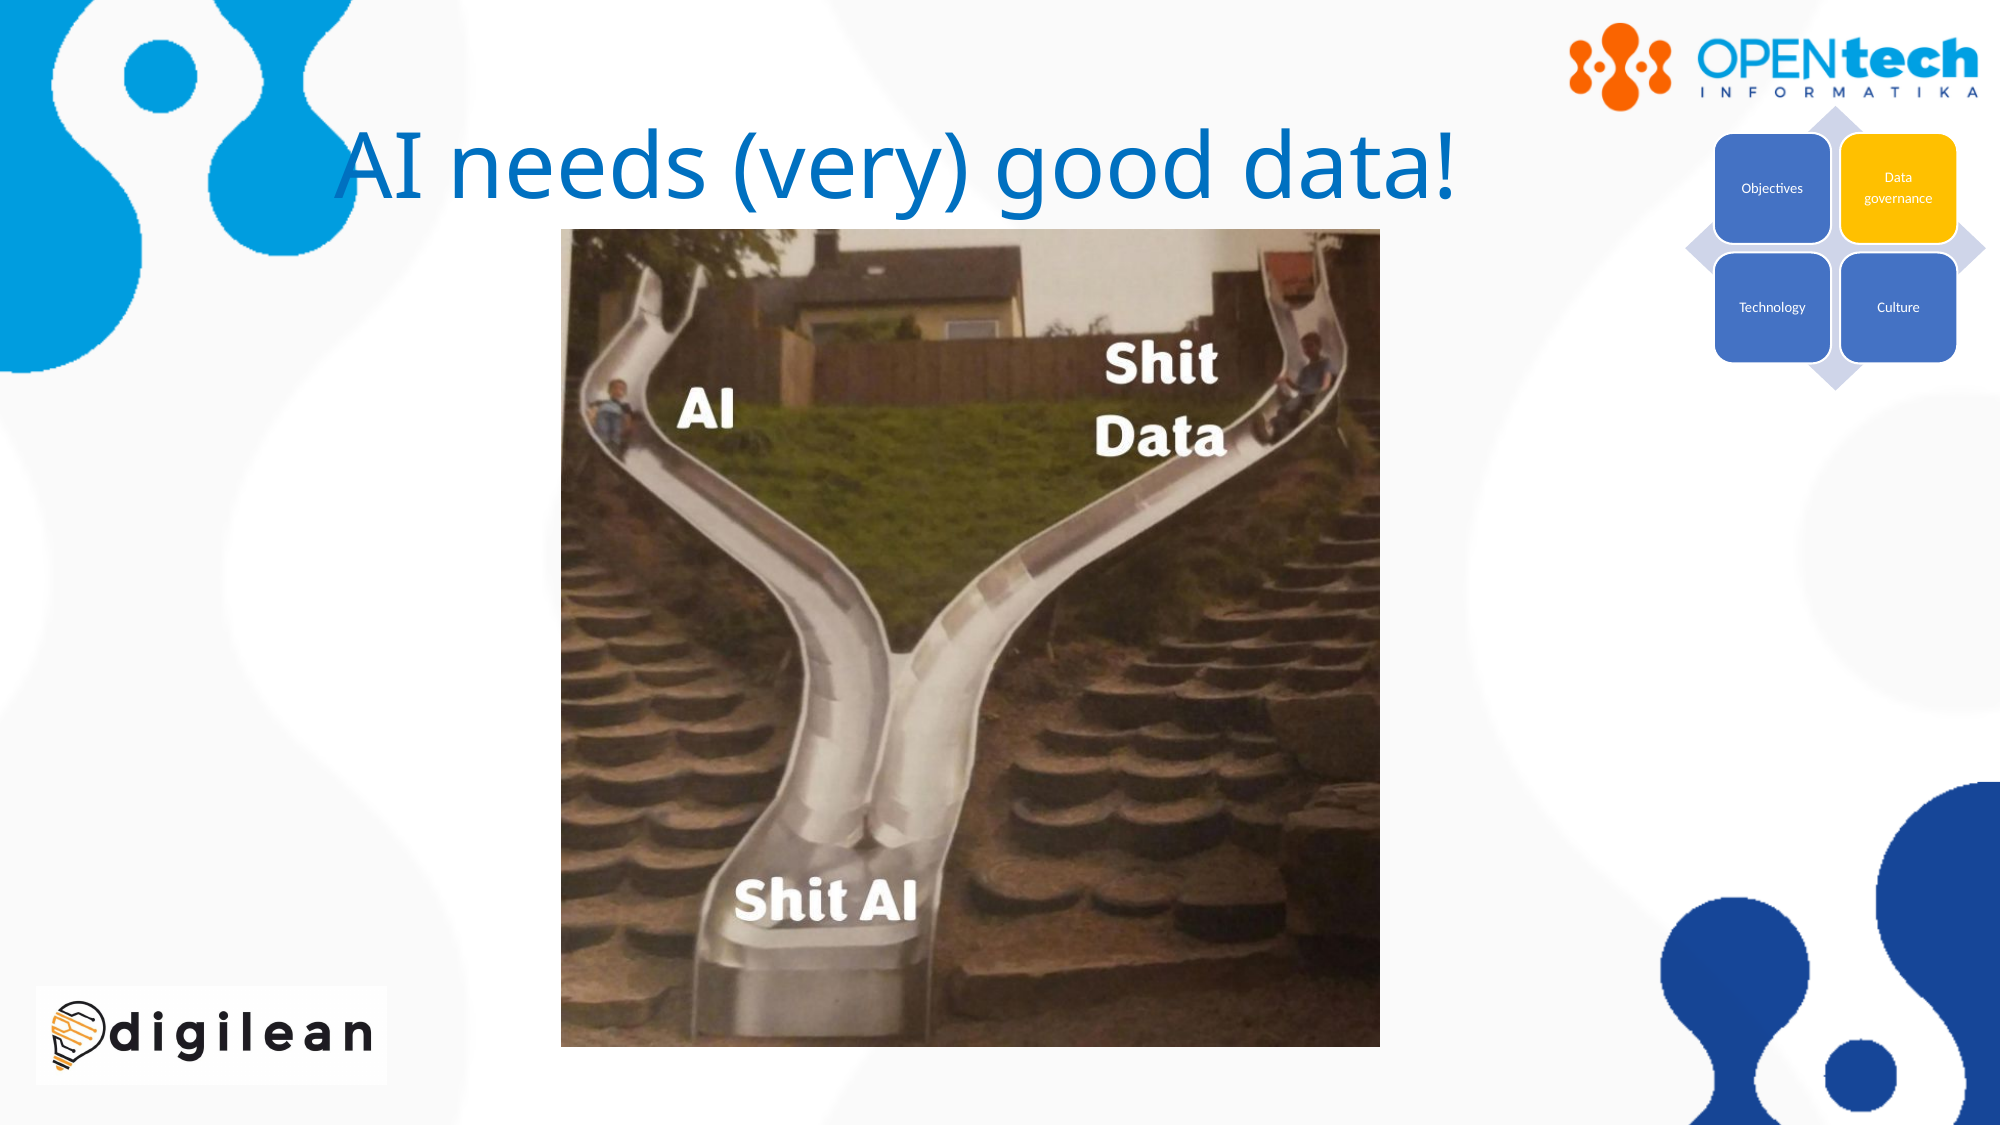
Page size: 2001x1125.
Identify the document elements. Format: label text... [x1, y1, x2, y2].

picture [52, 0, 257, 213]
title AI needs (very) good data! [137, 59, 1657, 278]
picture [0, 0, 2000, 1125]
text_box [1685, 105, 1986, 391]
